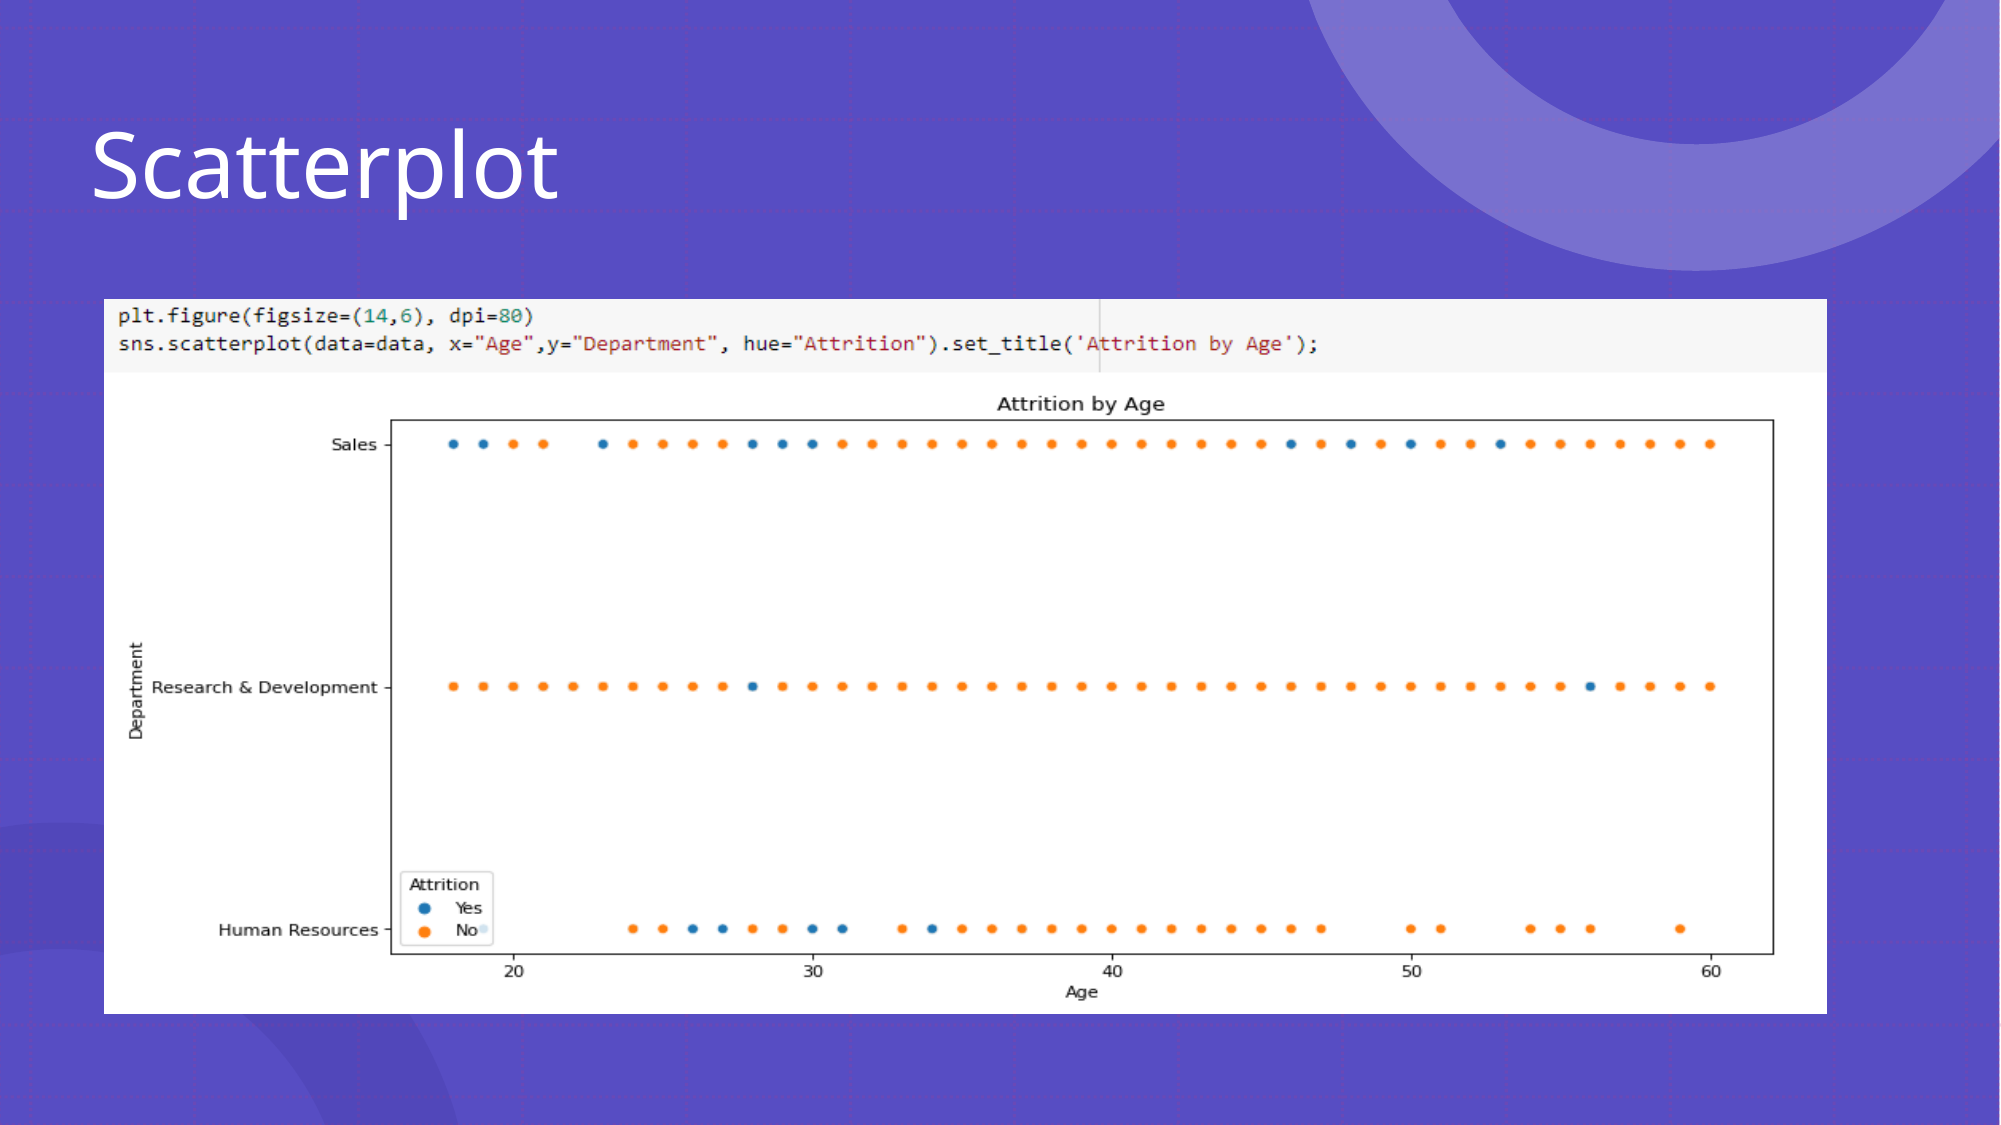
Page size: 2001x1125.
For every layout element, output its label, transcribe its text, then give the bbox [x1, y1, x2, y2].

title Scatterplot [75, 59, 1834, 278]
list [104, 299, 1827, 1014]
